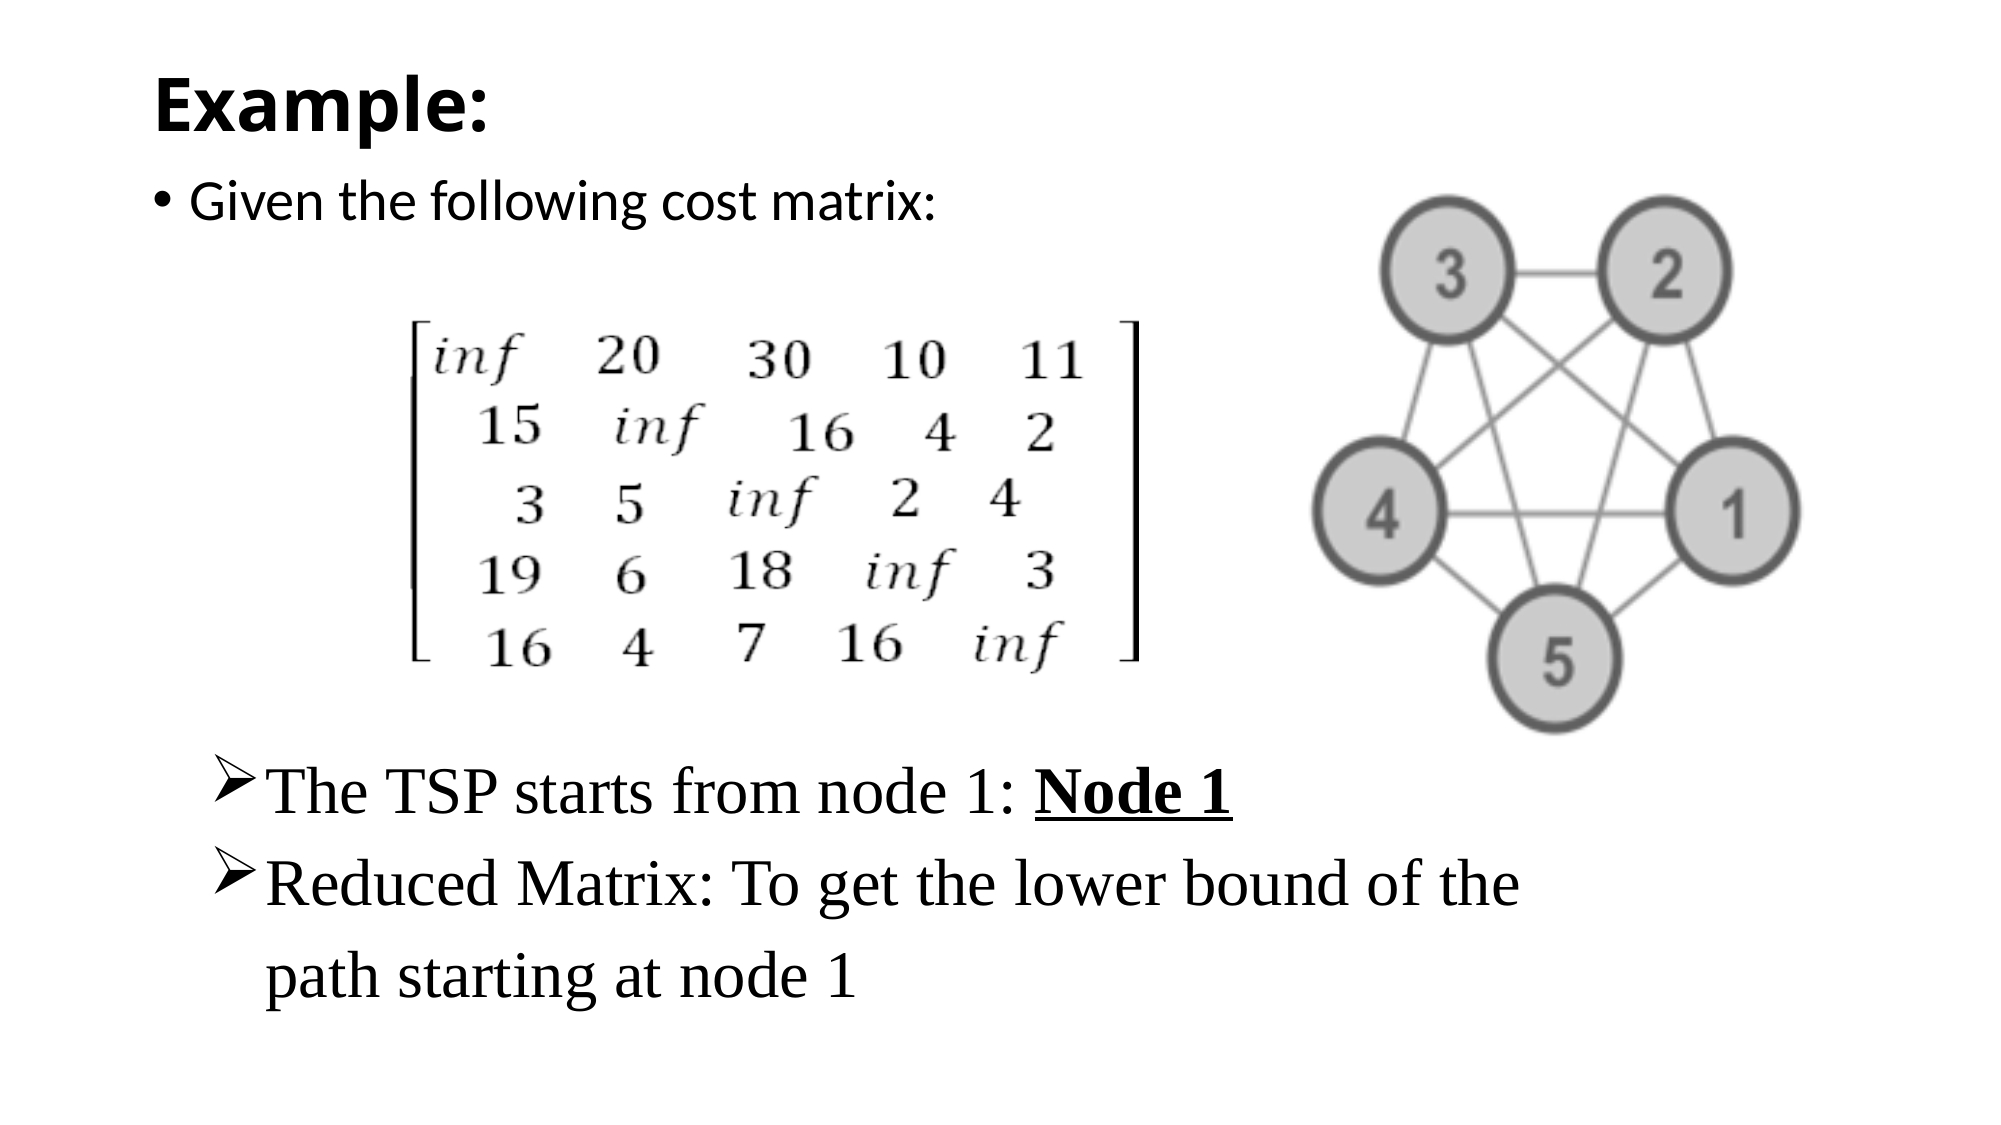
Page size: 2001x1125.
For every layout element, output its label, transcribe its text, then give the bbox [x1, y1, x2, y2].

picture [410, 302, 1139, 677]
title Example: [137, 59, 1863, 156]
list Given the following cost matrix: [137, 162, 1863, 1021]
text_box The TSP starts from node 1: Node 1 Reduced Matrix: To get the lower bound of the path starting at node 1 [194, 727, 1558, 1018]
picture [1226, 192, 1877, 771]
